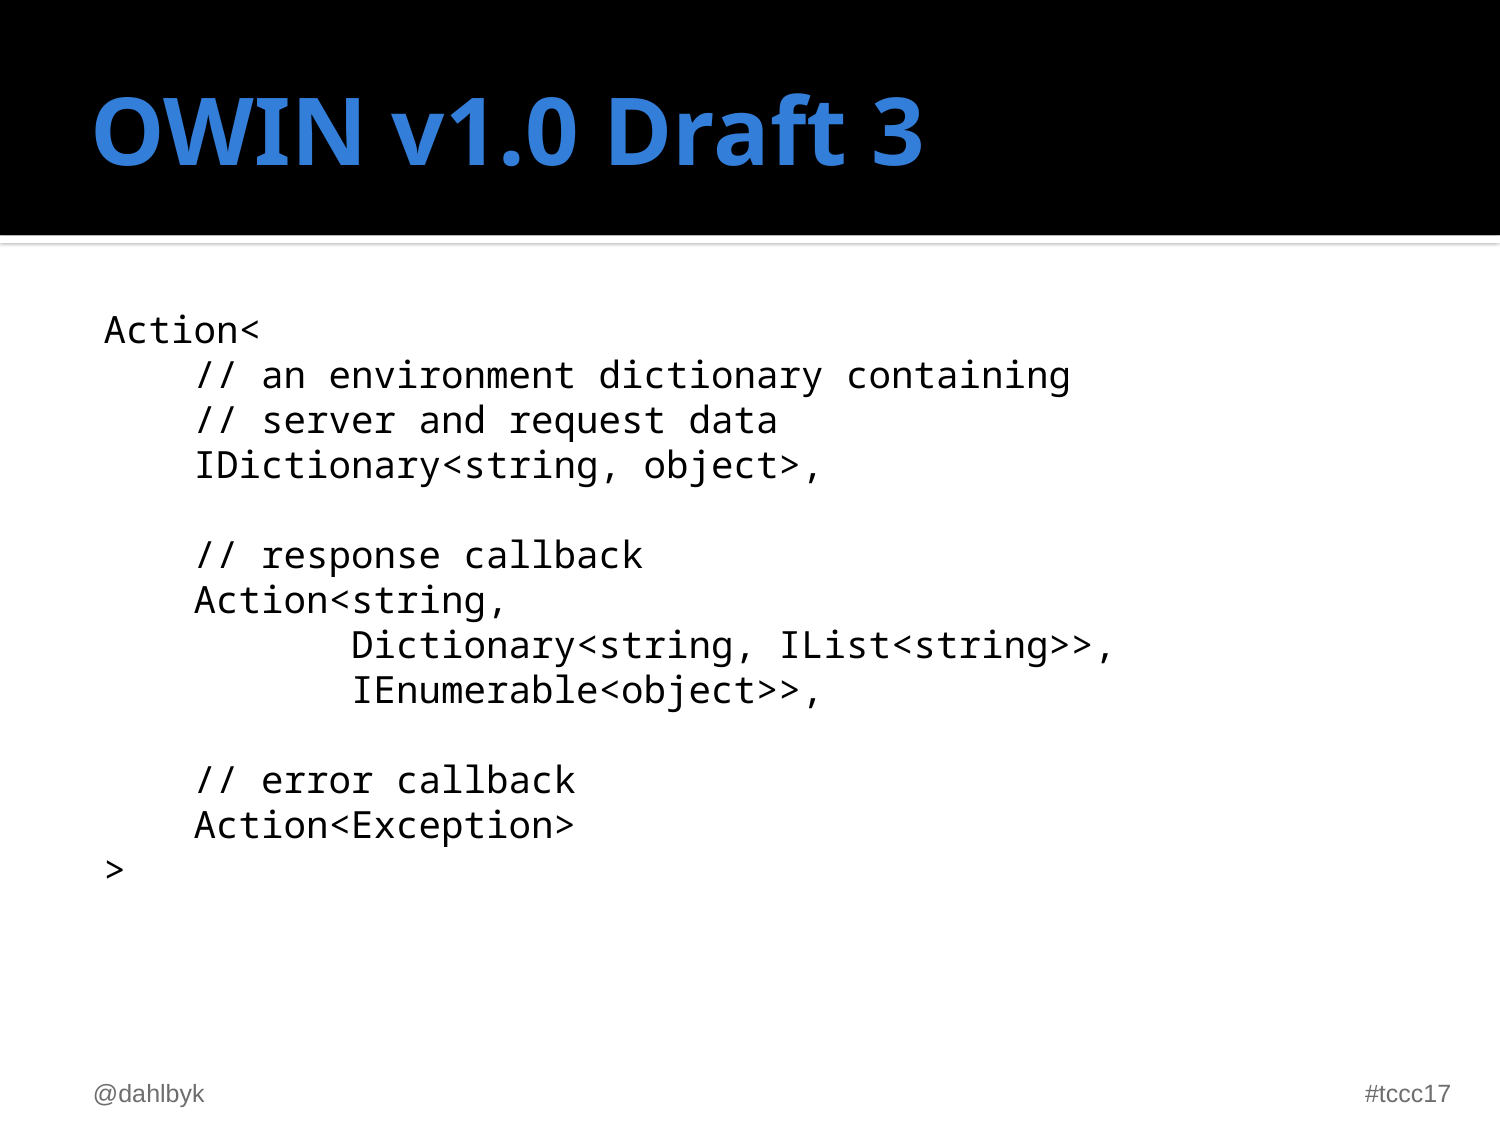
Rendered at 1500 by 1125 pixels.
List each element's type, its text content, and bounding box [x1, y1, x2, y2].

list Action< // an environment dictionary containing // server and request data IDictionary<string, object>, // response callback Action<string, Dictionary<string, IList<string>>, IEnumerable<object>>, // error callback Action<Exception> > [75, 291, 1425, 1050]
slide_number @dahlbyk [75, 1062, 425, 1108]
title OWIN v1.0 Draft 3 [75, 25, 1425, 231]
slide_number #tccc17 [1237, 1062, 1467, 1108]
